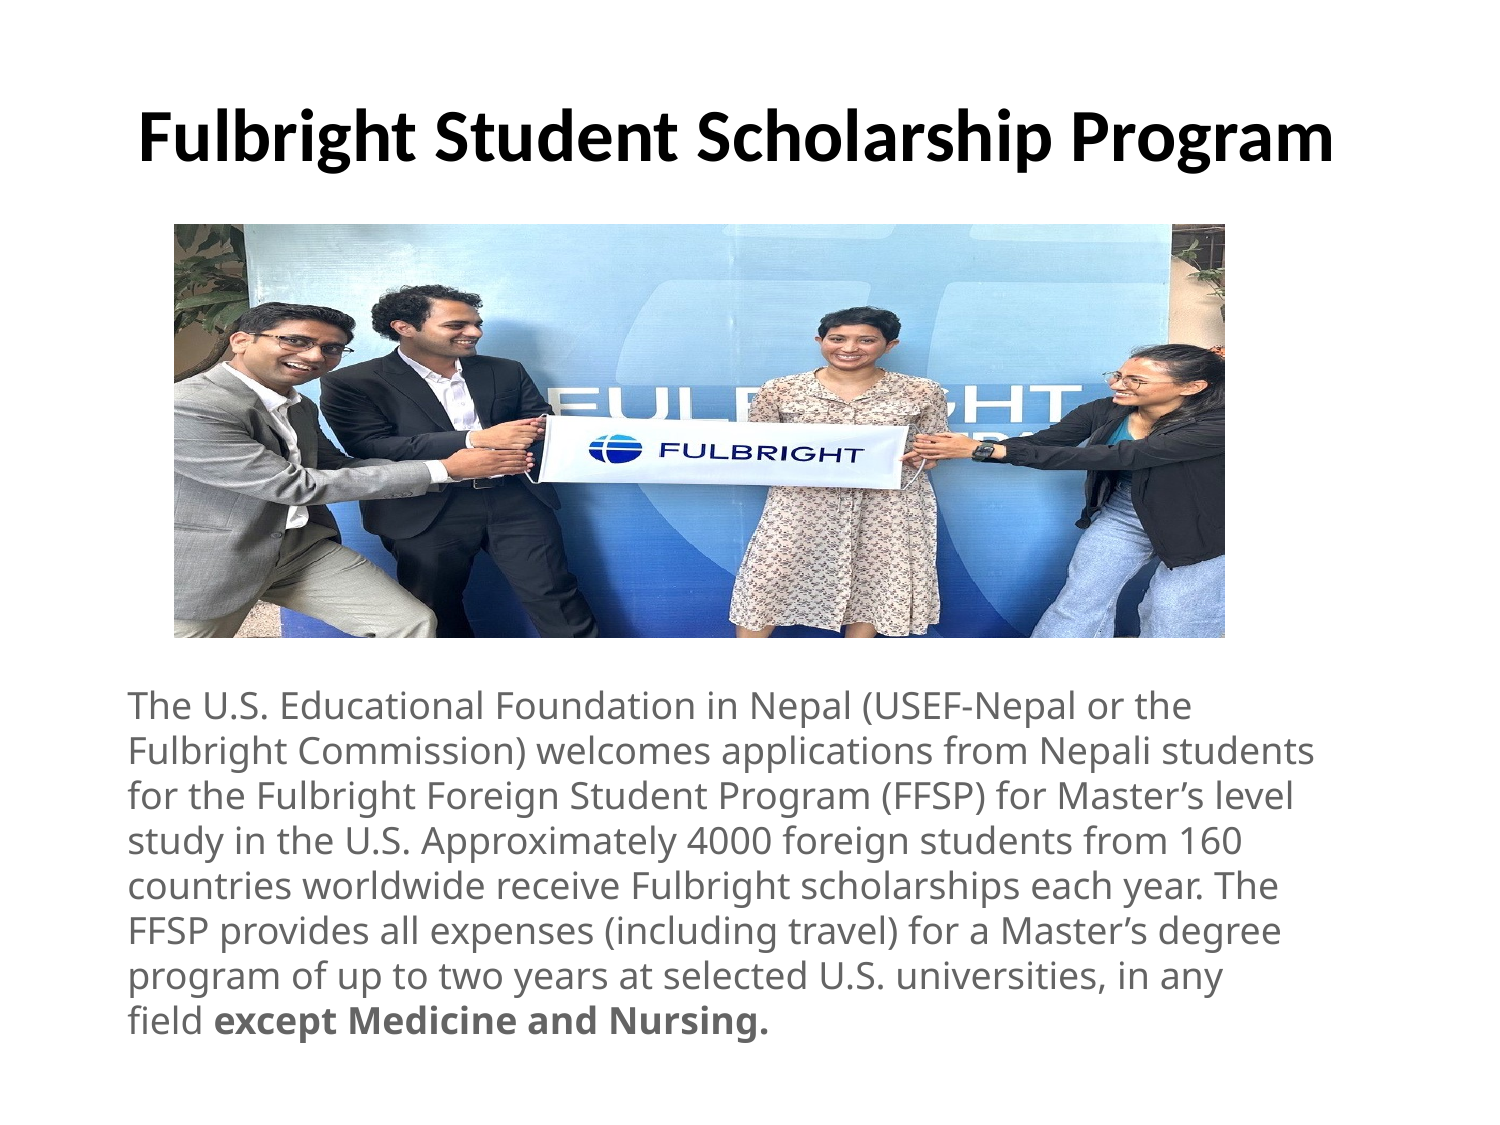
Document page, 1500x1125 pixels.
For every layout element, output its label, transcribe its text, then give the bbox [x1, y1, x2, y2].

picture [174, 224, 1226, 638]
text_box The U.S. Educational Foundation in Nepal (USEF-Nepal or the Fulbright Commission) welcomes applications from Nepali students for the Fulbright Foreign Student Program (FFSP) for Master’s level study in the U.S. Approximately 4000 foreign students from 160 countries worldwide receive Fulbright scholarships each year. The FFSP provides all expenses (including travel) for a Master’s degree program of up to two years at selected U.S. universities, in any field except Medicine and Nursing. [112, 674, 1375, 1050]
title Fulbright Student Scholarship Program [62, 37, 1413, 225]
